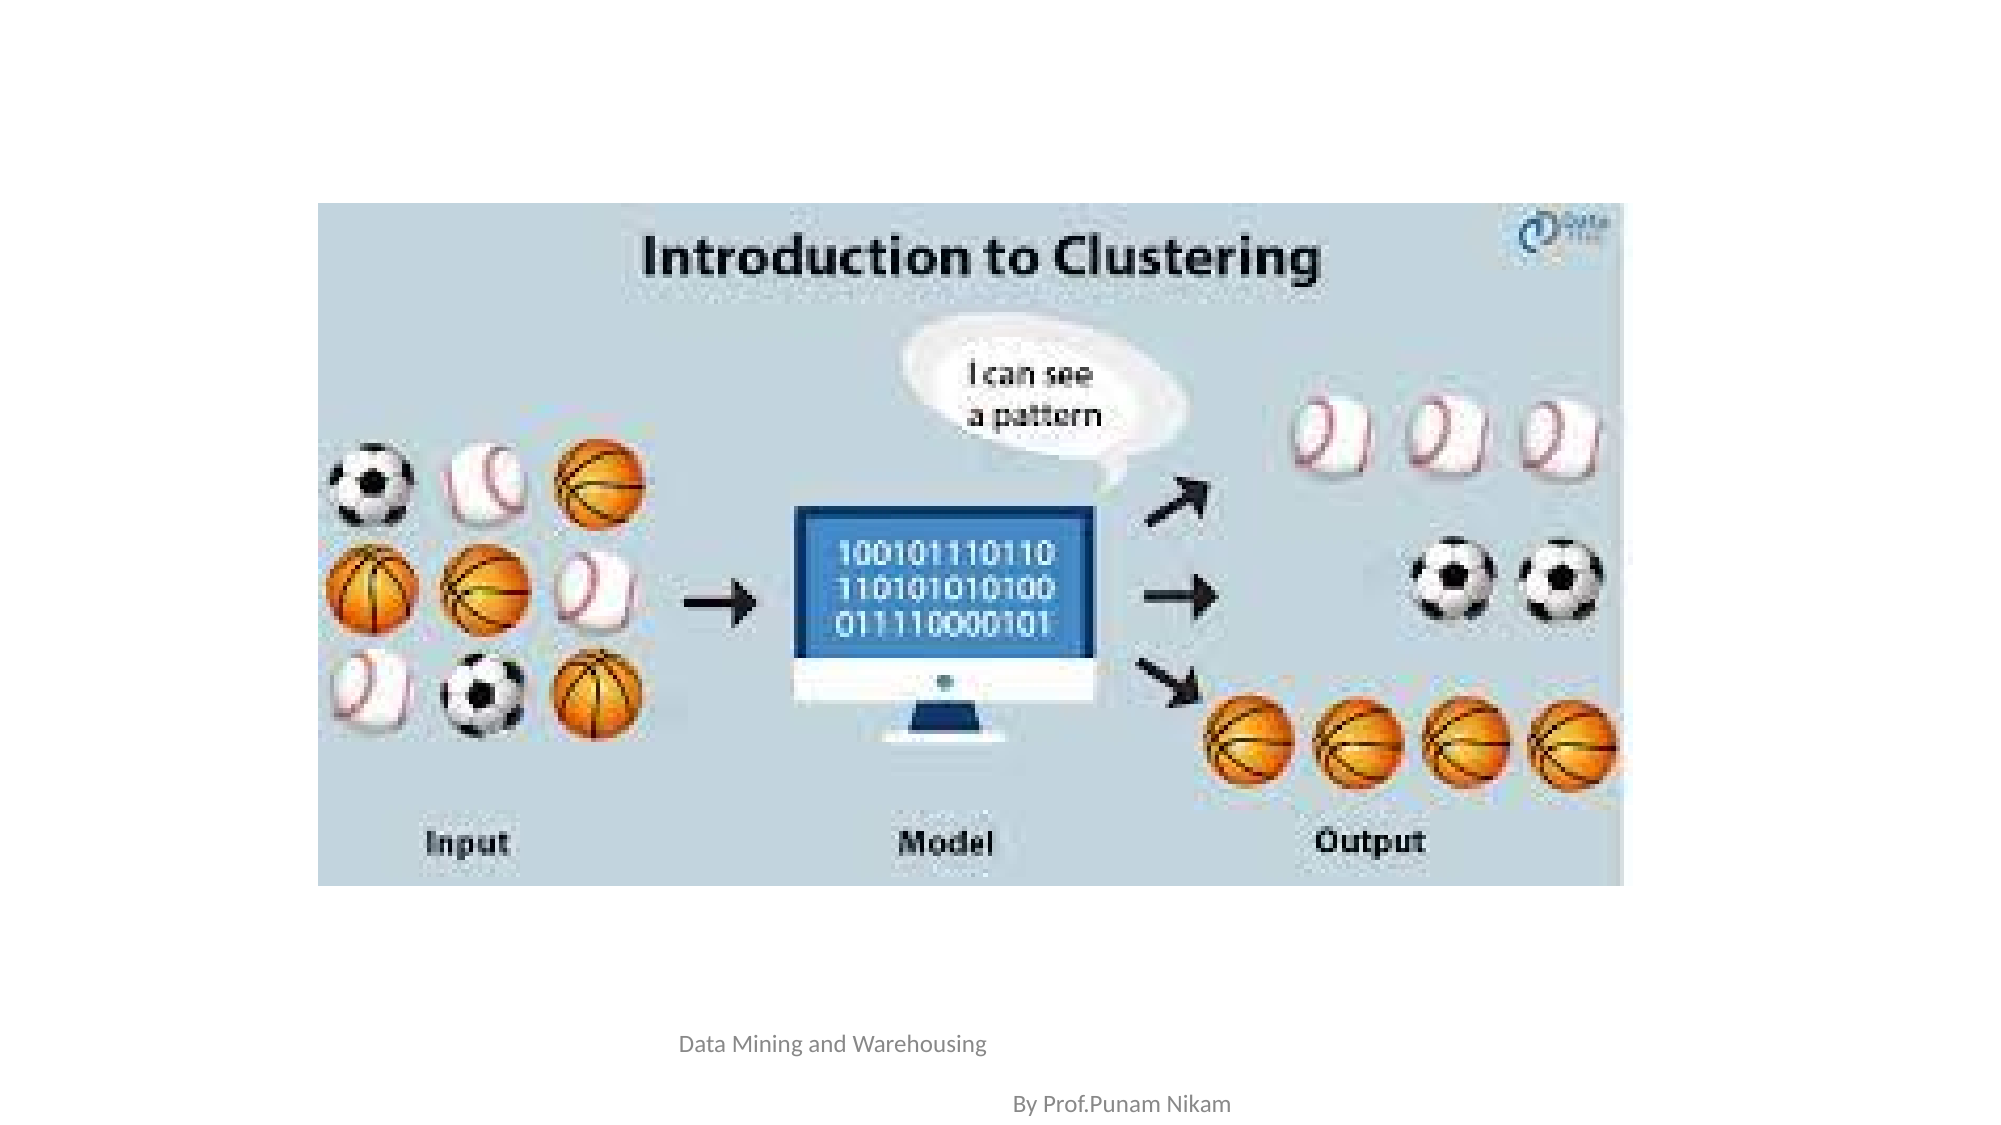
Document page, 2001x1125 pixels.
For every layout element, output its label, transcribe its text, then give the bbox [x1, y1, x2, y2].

footer Data Mining and Warehousing By Prof.Punam Nikam [662, 1042, 1338, 1103]
picture [317, 202, 1633, 886]
